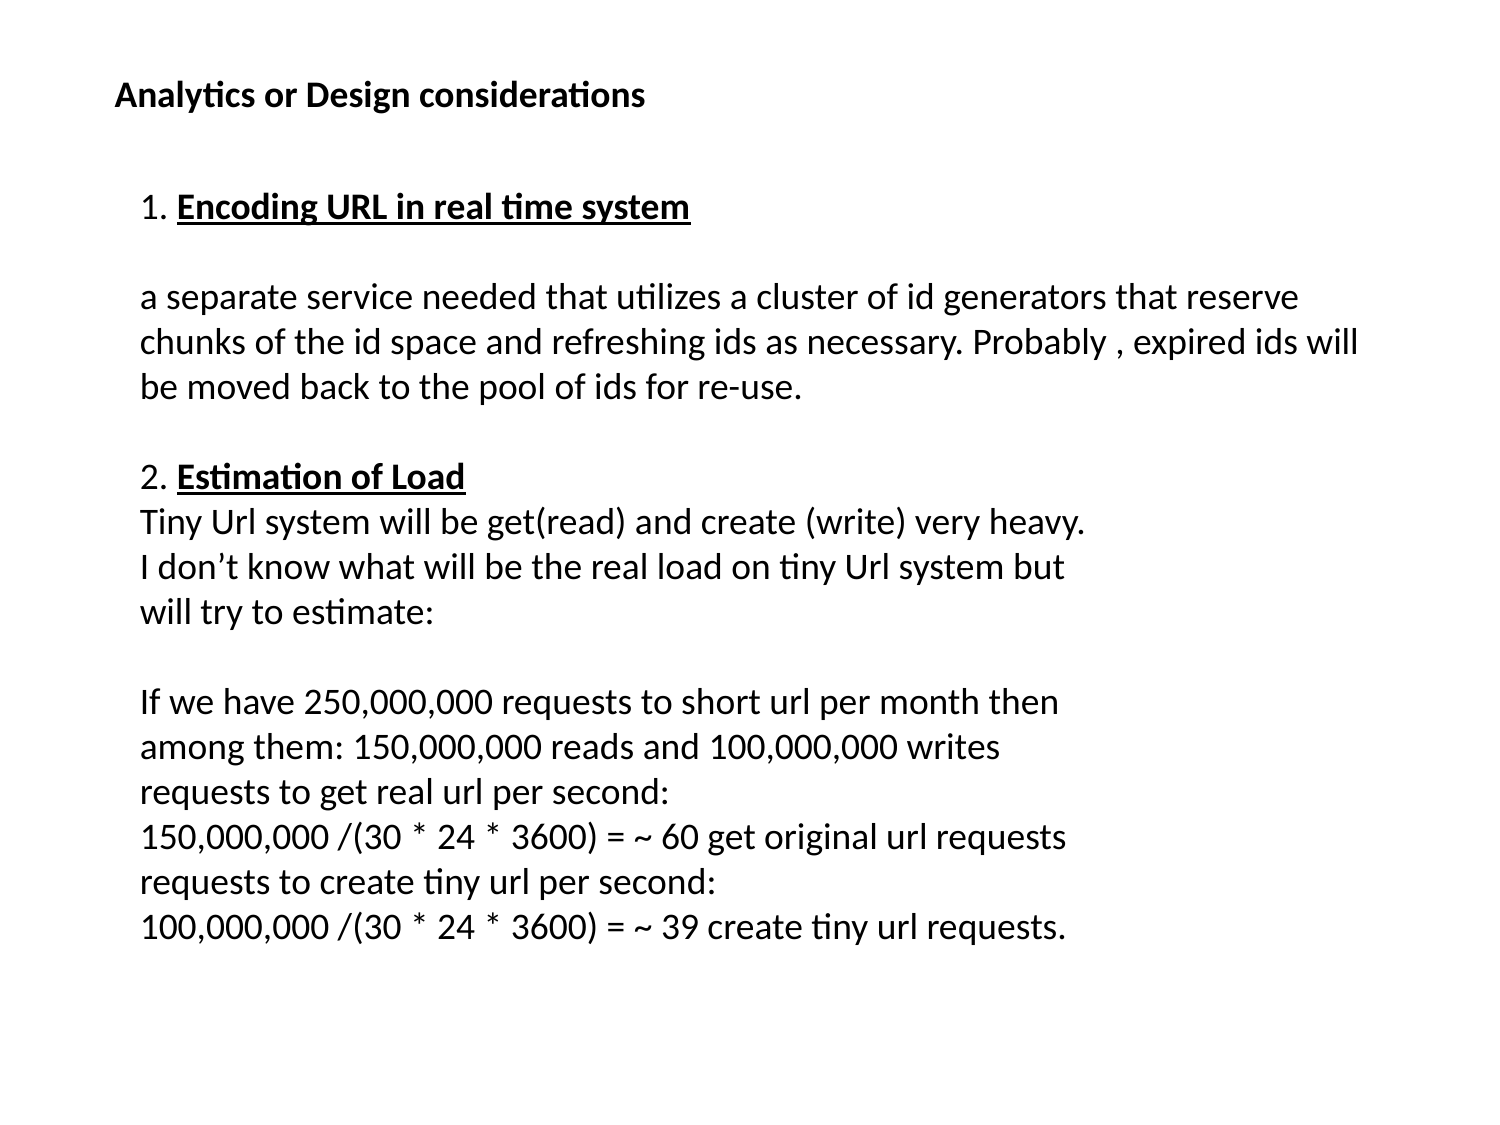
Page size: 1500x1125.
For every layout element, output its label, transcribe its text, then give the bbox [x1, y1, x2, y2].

text_box 1. Encoding URL in real time system a separate service needed that utilizes a cluster of id generators that reserve chunks of the id space and refreshing ids as necessary. Probably , expired ids will be moved back to the pool of ids for re-use. 2. Estimation of Load Tiny Url system will be get(read) and create (write) very heavy. I don’t know what will be the real load on tiny Url system but will try to estimate: If we have 250,000,000 requests to short url per month then among them: 150,000,000 reads and 100,000,000 writes requests to get real url per second: 150,000,000 /(30 * 24 * 3600) = ~ 60 get original url requests requests to create tiny url per second: 100,000,000 /(30 * 24 * 3600) = ~ 39 create tiny url requests. [125, 174, 1375, 955]
text_box Analytics or Design considerations [99, 62, 1063, 123]
